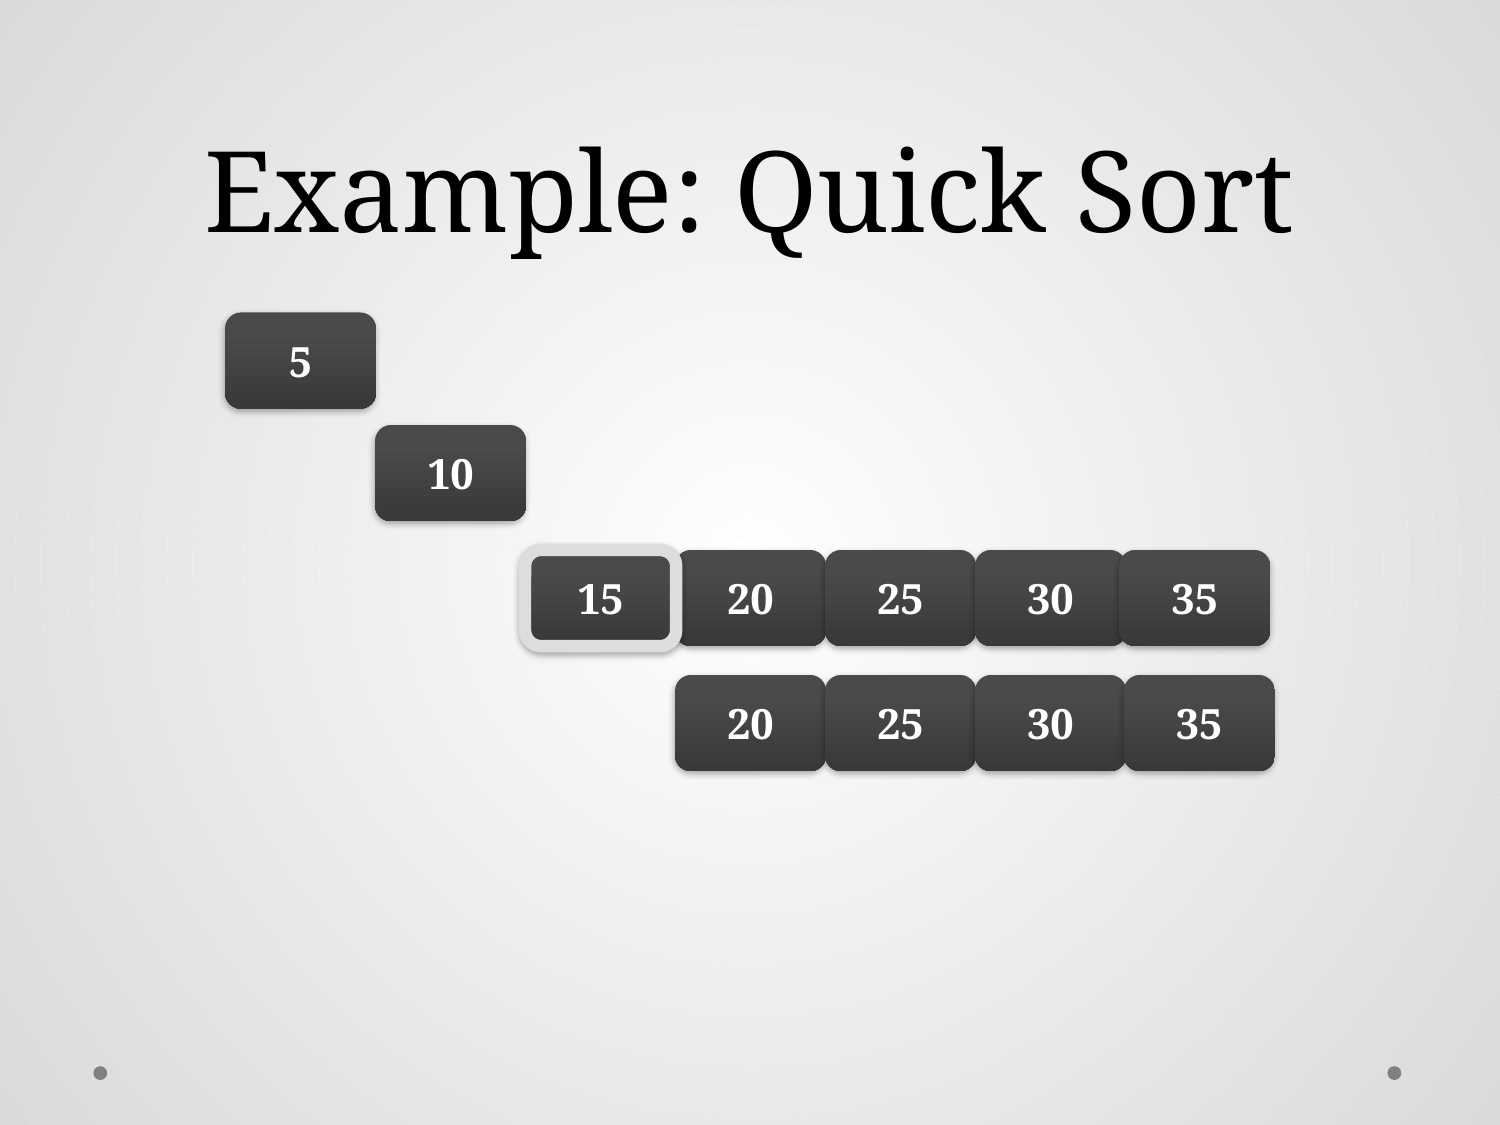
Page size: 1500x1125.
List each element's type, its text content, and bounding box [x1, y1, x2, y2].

text_box 10 [374, 424, 527, 522]
text_box 35 [1119, 549, 1271, 647]
text_box 30 [974, 674, 1123, 772]
text_box 20 [674, 674, 824, 772]
title Example: Quick Sort [75, 0, 1425, 263]
text_box 5 [224, 312, 377, 409]
text_box 25 [824, 674, 974, 772]
text_box 15 [524, 549, 677, 647]
text_box 20 [677, 549, 824, 647]
text_box 25 [824, 549, 974, 647]
text_box 35 [1123, 674, 1276, 772]
text_box 30 [974, 549, 1120, 647]
